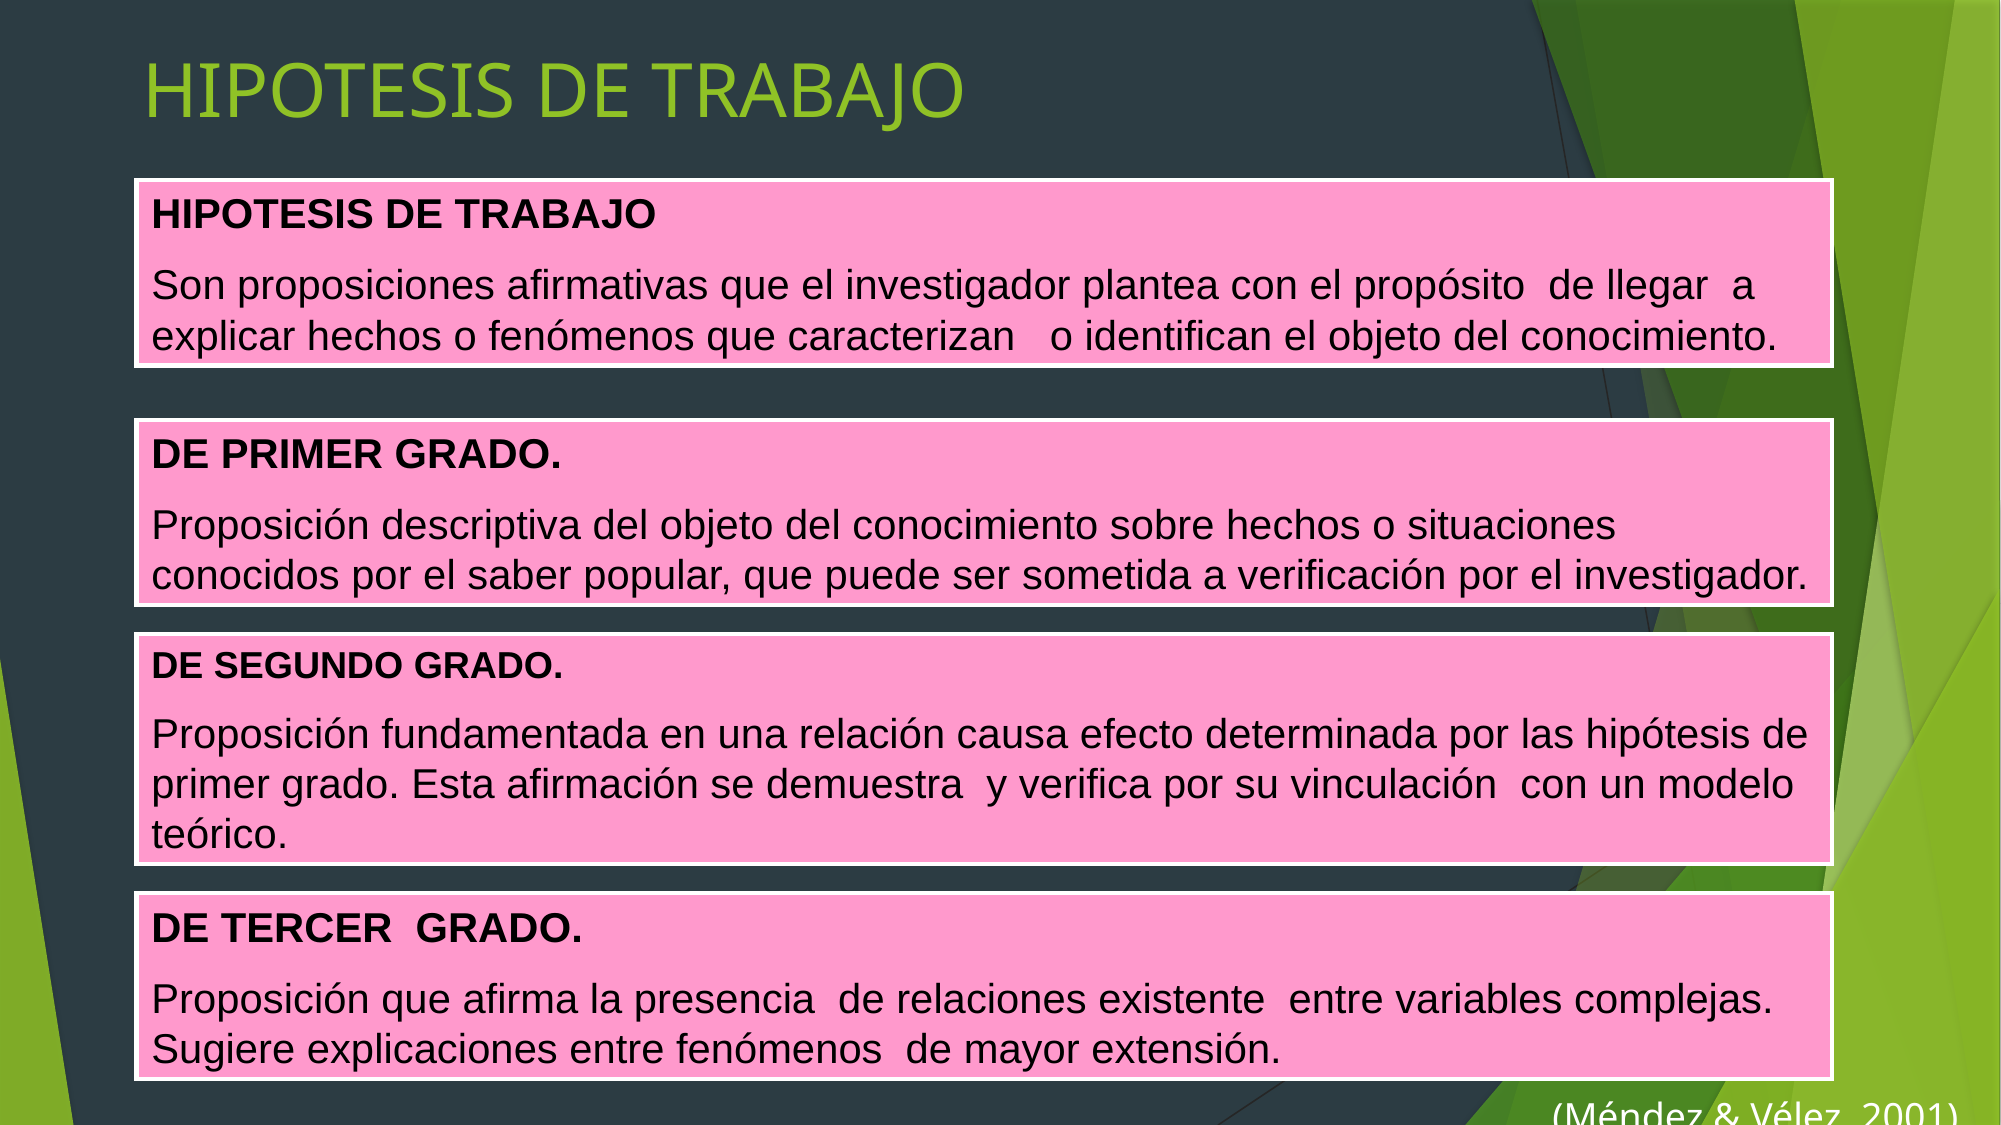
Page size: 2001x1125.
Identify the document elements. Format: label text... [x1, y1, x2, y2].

title HIPOTESIS DE TRABAJO [127, 34, 1538, 252]
text_box DE SEGUNDO GRADO. Proposición fundamentada en una relación causa efecto determinada por las hipótesis de primer grado. Esta afirmación se demuestra y verifica por su vinculación con un modelo teórico. [136, 633, 1833, 865]
text_box (Méndez & Vélez, 2001) [1537, 1085, 2000, 1125]
text_box DE TERCER GRADO. Proposición que afirma la presencia de relaciones existente entre variables complejas. Sugiere explicaciones entre fenómenos de mayor extensión. [136, 893, 1833, 1079]
text_box DE PRIMER GRADO. Proposición descriptiva del objeto del conocimiento sobre hechos o situaciones conocidos por el saber popular, que puede ser sometida a verificación por el investigador. [136, 419, 1833, 606]
text_box HIPOTESIS DE TRABAJO Son proposiciones afirmativas que el investigador plantea con el propósito de llegar a explicar hechos o fenómenos que caracterizan o identifican el objeto del conocimiento. [136, 179, 1833, 366]
